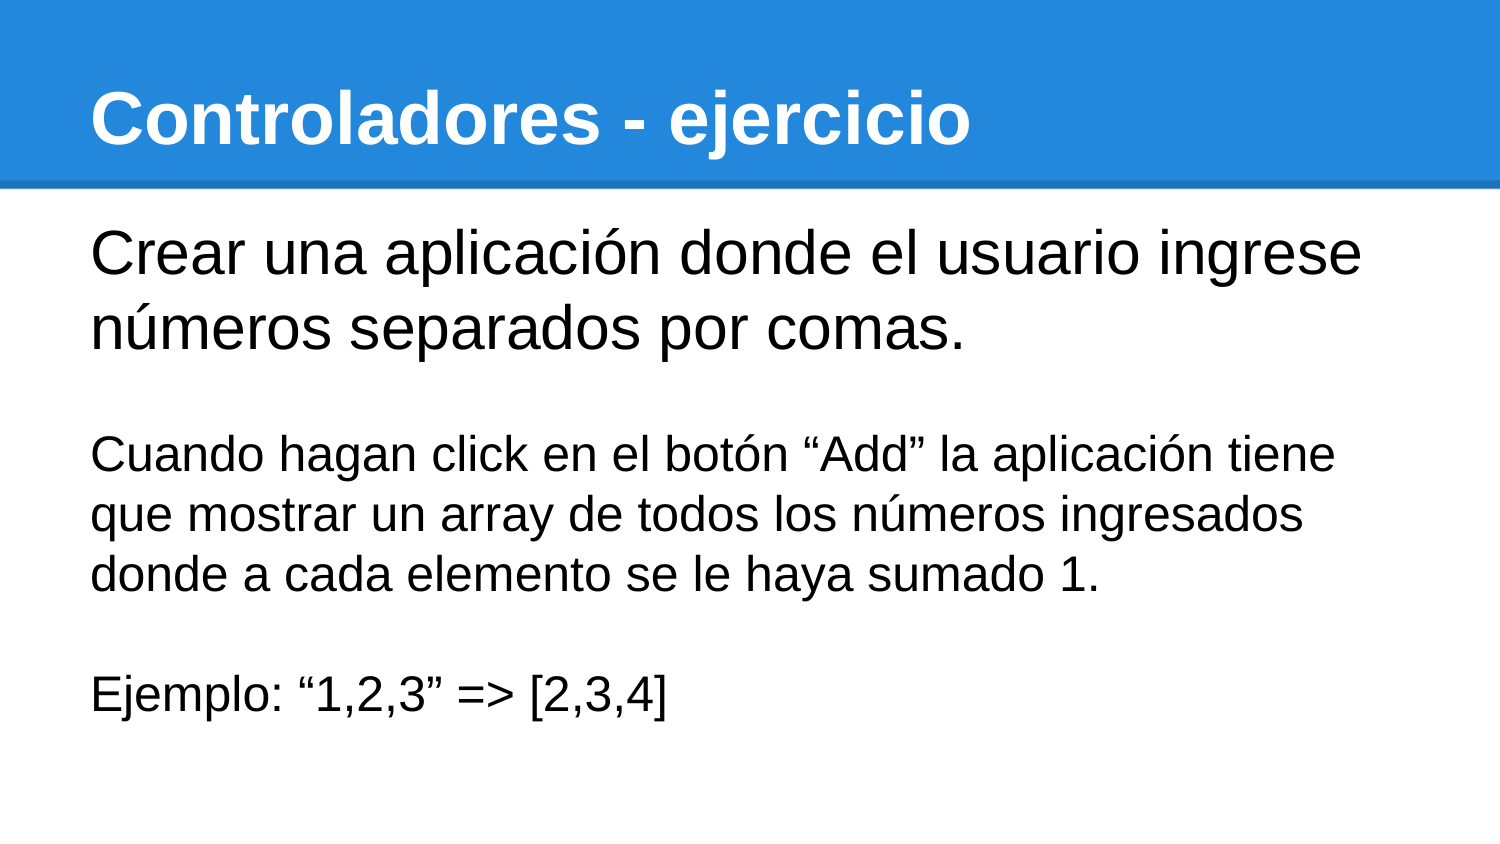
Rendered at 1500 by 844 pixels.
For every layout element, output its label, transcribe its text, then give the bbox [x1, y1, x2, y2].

title Controladores - ejercicio [75, 33, 1425, 175]
list Crear una aplicación donde el usuario ingrese números separados por comas. Cuando hagan click en el botón “Add” la aplicación tiene que mostrar un array de todos los números ingresados donde a cada elemento se le haya sumado 1. Ejemplo: “1,2,3” => [2,3,4] [75, 196, 1425, 808]
